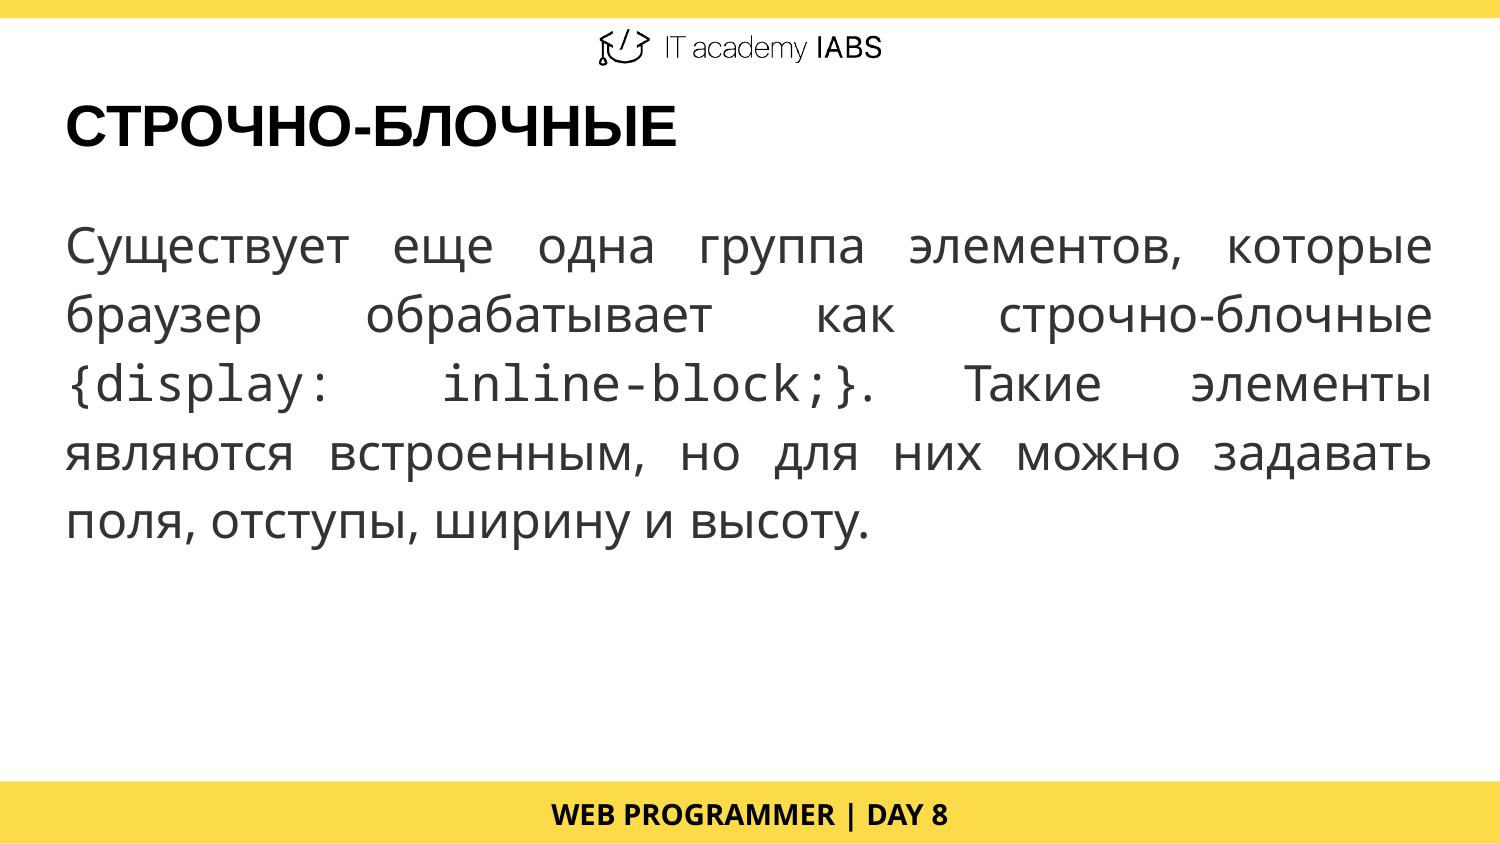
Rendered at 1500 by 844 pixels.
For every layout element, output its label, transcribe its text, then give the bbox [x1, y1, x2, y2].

text_box [0, 781, 340, 844]
text_box Существует еще одна группа элементов, которые браузер обрабатывает как строчно-блочные {display: inline-block;}. Такие элементы являются встроенным, но для них можно задавать поля, отступы, ширину и высоту. [51, 189, 1449, 750]
text_box [1160, 781, 1500, 844]
picture [591, 18, 887, 71]
text_box WEB PROGRAMMER | DAY 8 [340, 781, 1160, 844]
text_box СТРОЧНО-БЛОЧНЫЕ [51, 72, 1449, 167]
text_box [0, 0, 1500, 19]
